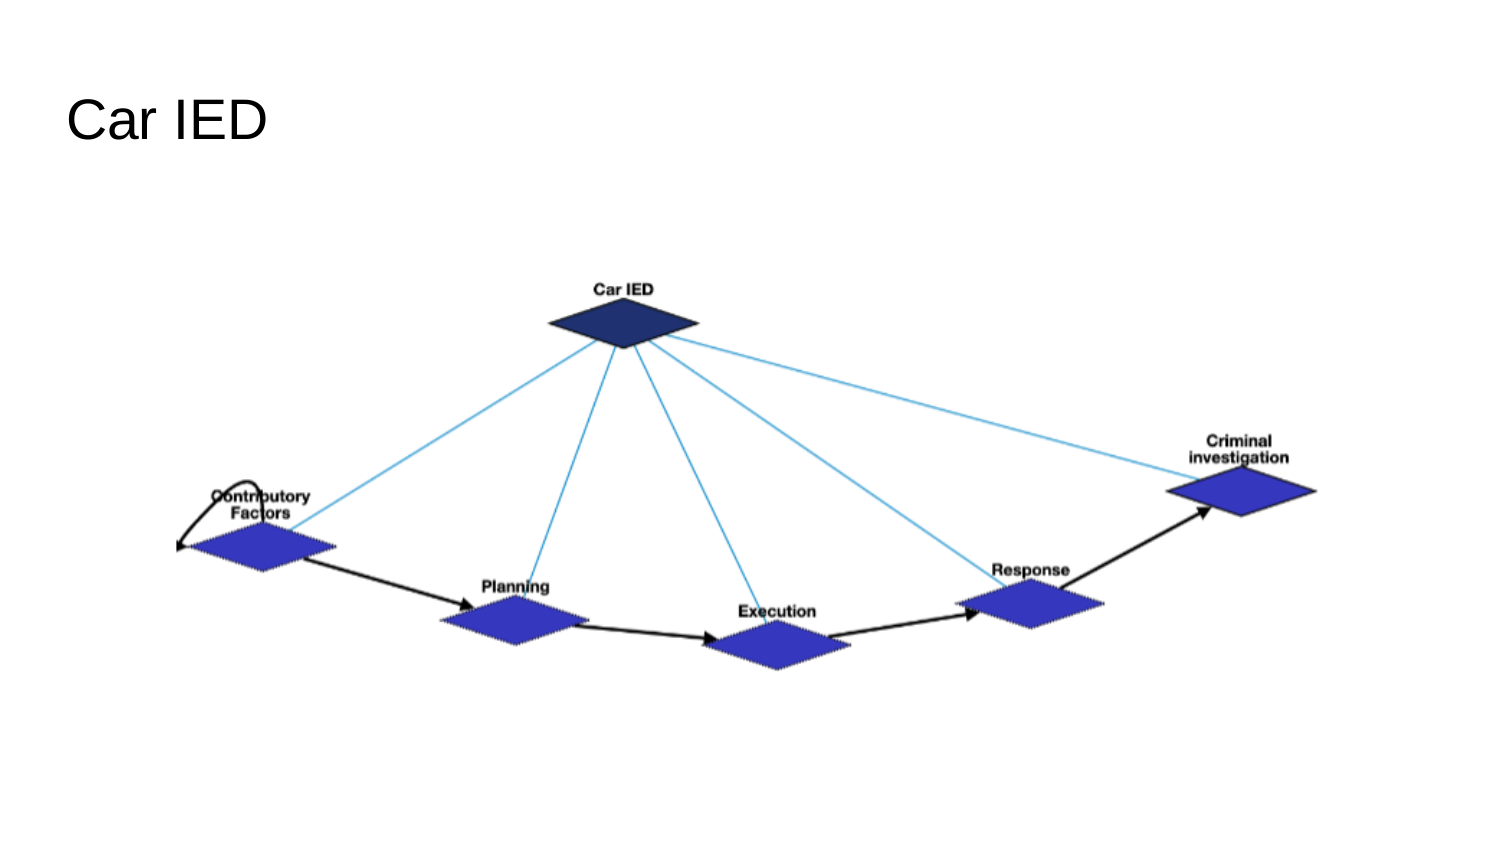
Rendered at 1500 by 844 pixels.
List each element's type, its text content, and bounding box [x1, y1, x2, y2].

picture [154, 199, 1345, 760]
title Car IED [51, 72, 1449, 167]
